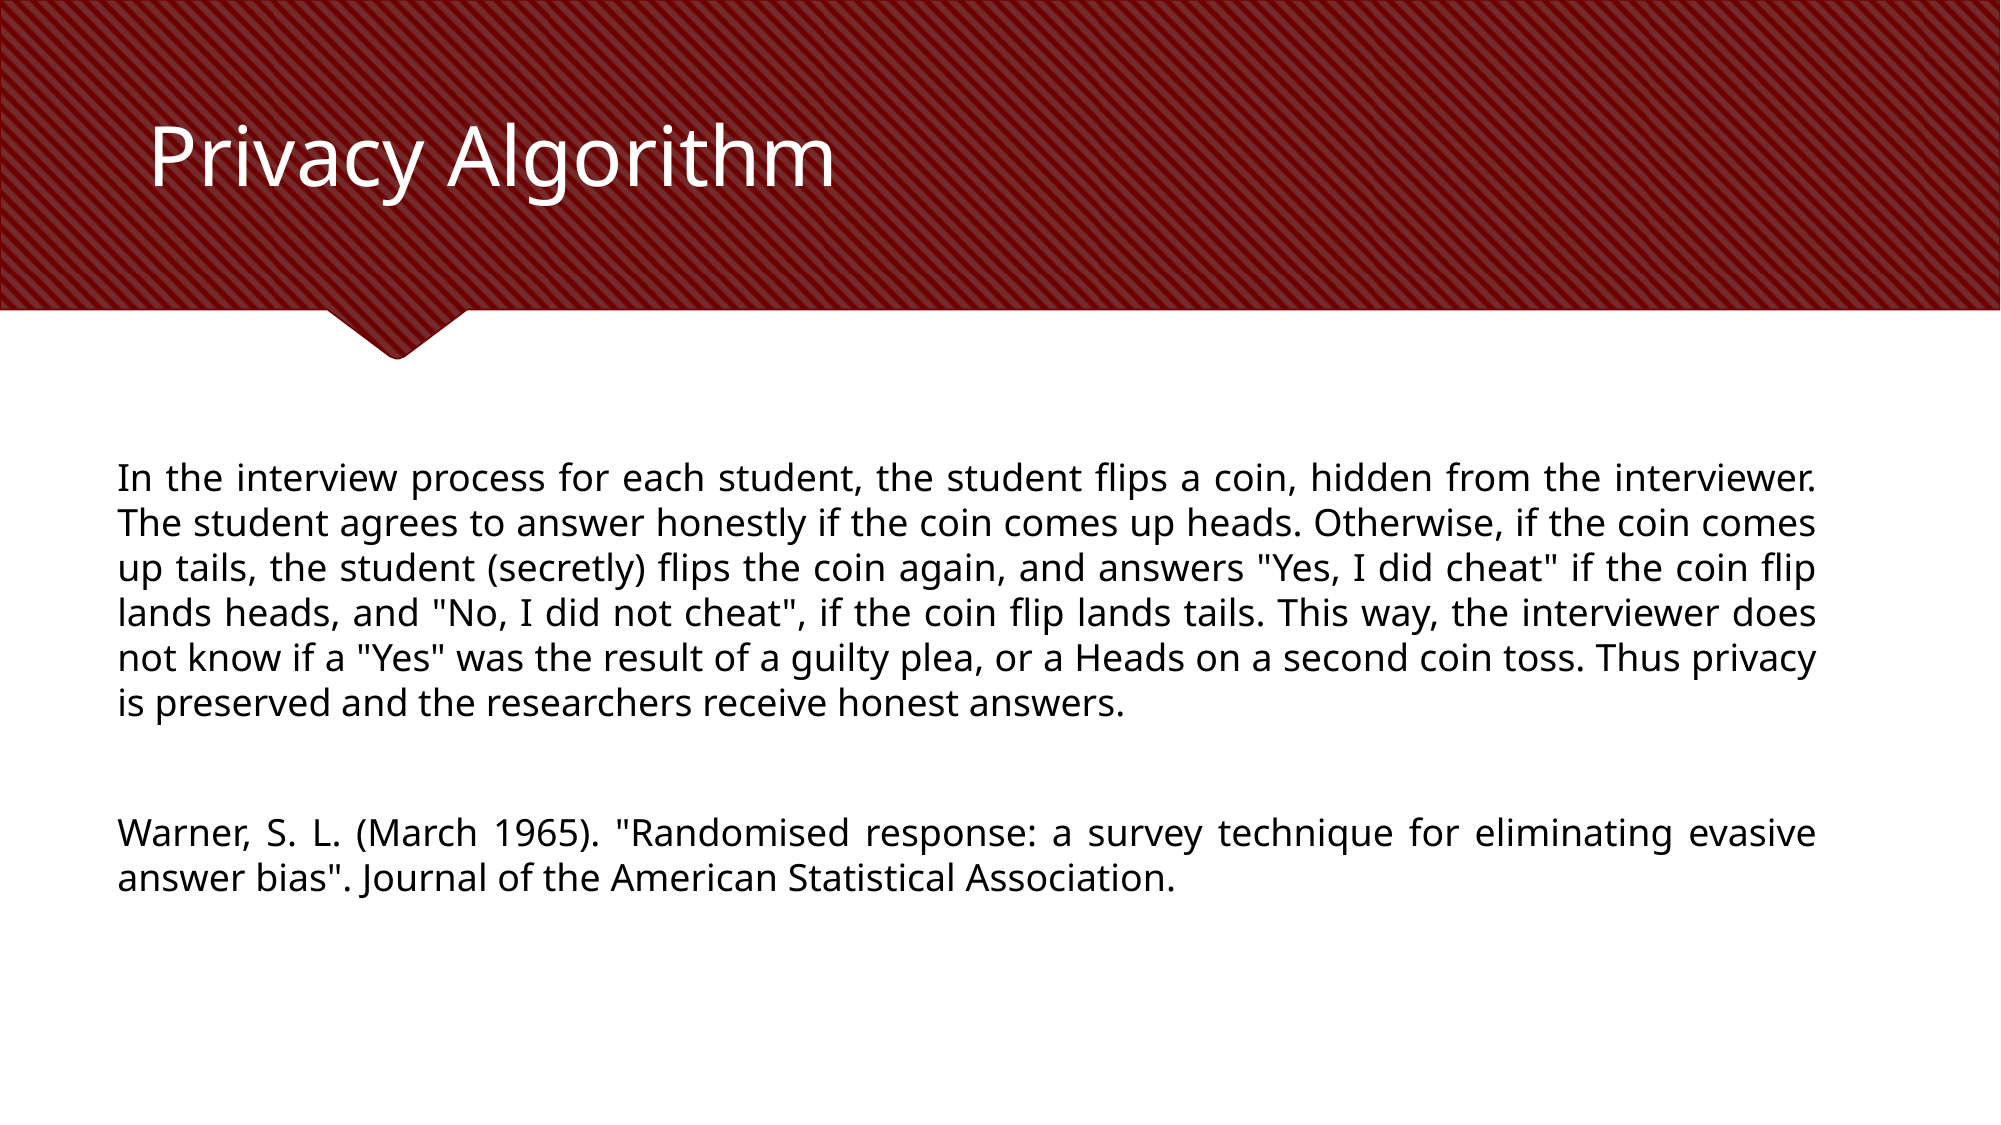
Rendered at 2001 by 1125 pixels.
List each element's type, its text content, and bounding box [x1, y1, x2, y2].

list In the interview process for each student, the student flips a coin, hidden from the interviewer. The student agrees to answer honestly if the coin comes up heads. Otherwise, if the coin comes up tails, the student (secretly) flips the coin again, and answers "Yes, I did cheat" if the coin flip lands heads, and "No, I did not cheat", if the coin flip lands tails. This way, the interviewer does not know if a "Yes" was the result of a guilty plea, or a Heads on a second coin toss. Thus privacy is preserved and the researchers receive honest answers. Warner, S. L. (March 1965). "Randomised response: a survey technique for eliminating evasive answer bias". Journal of the American Statistical Association. [102, 378, 1834, 975]
title Privacy Algorithm [132, 73, 1868, 233]
